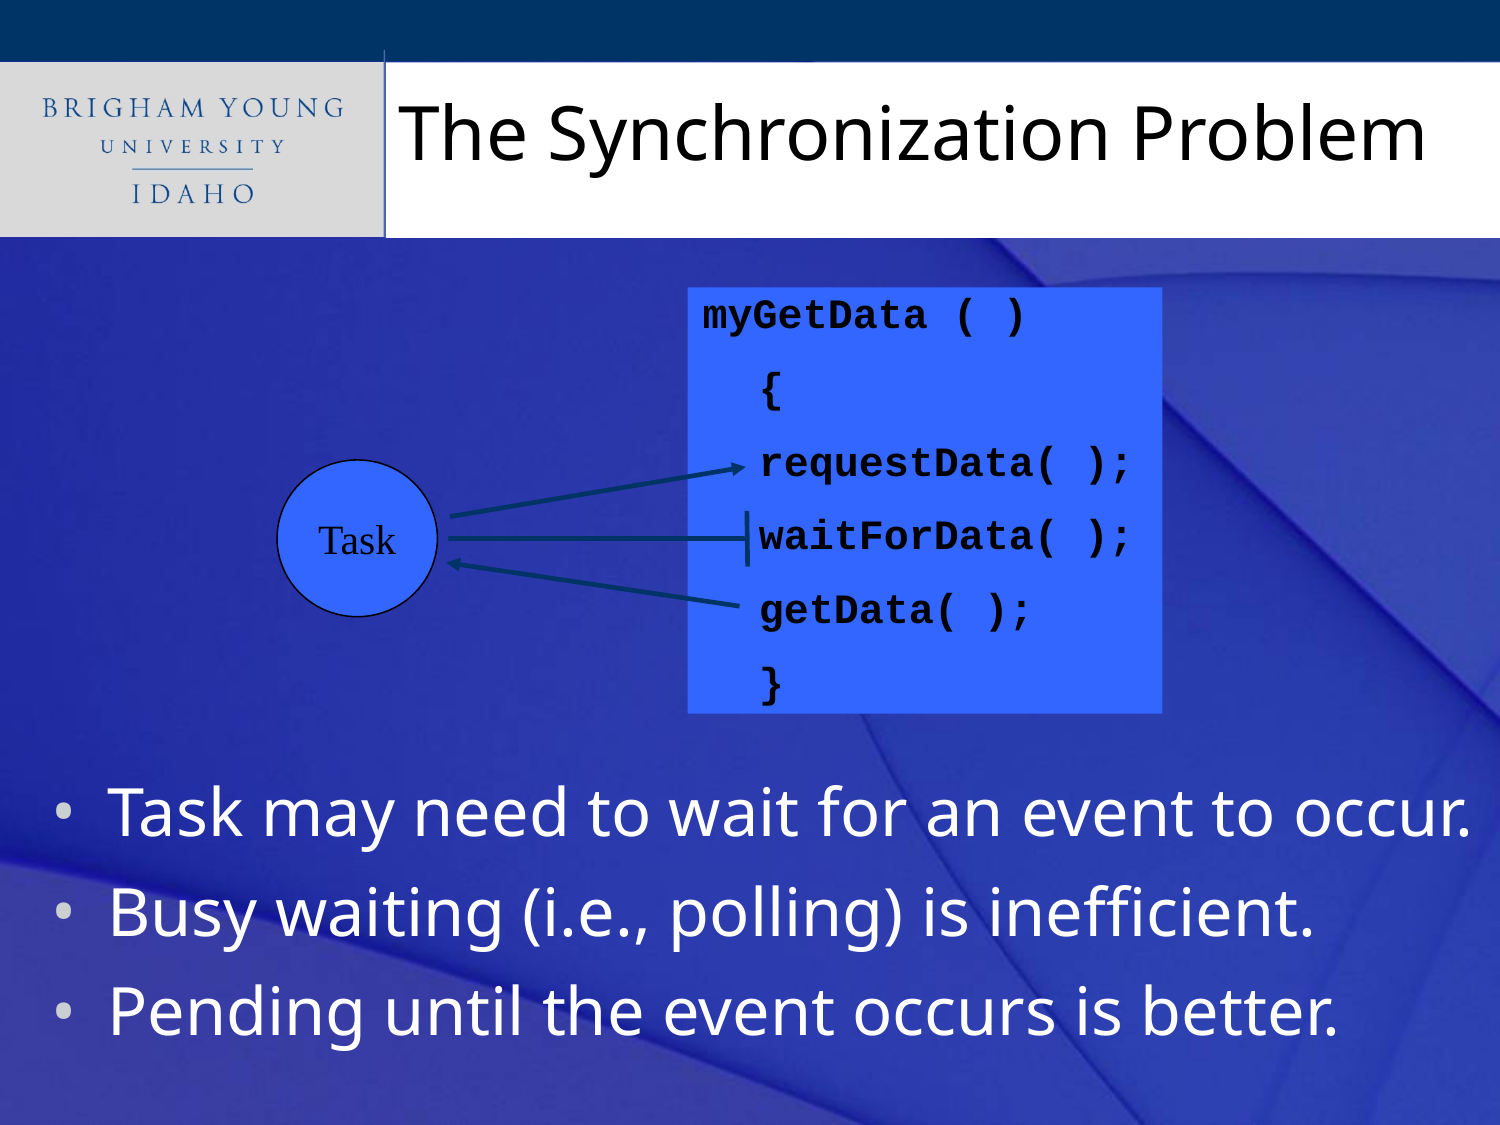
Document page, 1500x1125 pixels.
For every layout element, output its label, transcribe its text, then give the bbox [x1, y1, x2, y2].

list Task may need to wait for an event to occur. Busy waiting (i.e., polling) is inefficient. Pending until the event occurs is better. [35, 762, 1500, 1034]
text_box myGetData ( ) { requestData( ); waitForData( ); getData( ); } [687, 287, 1163, 714]
text_box [446, 558, 740, 607]
title The Synchronization Problem [174, 74, 1500, 187]
picture [0, 62, 1500, 1125]
text_box Task [277, 459, 438, 617]
text_box [449, 462, 746, 517]
